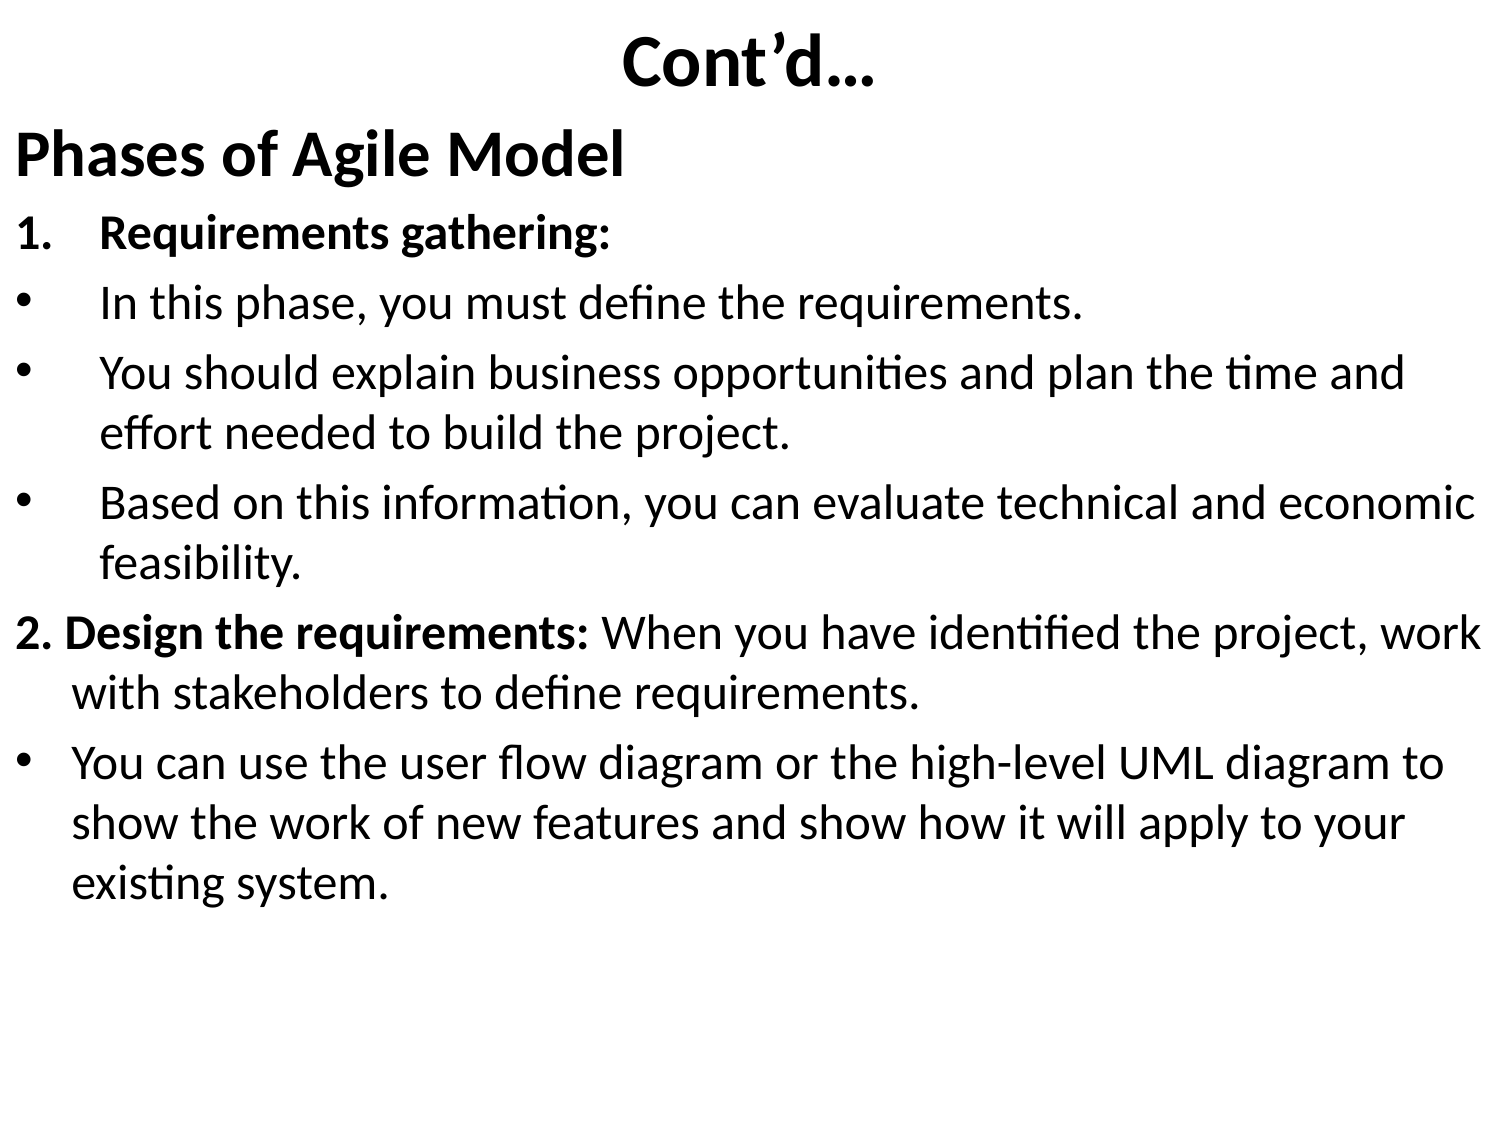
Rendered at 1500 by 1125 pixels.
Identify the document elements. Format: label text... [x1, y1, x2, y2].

title Cont’d… [0, 0, 1500, 101]
list Phases of Agile Model Requirements gathering: In this phase, you must define the requirements. You should explain business opportunities and plan the time and effort needed to build the project. Based on this information, you can evaluate technical and economic feasibility. 2. Design the requirements: When you have identified the project, work with stakeholders to define requirements. You can use the user flow diagram or the high-level UML diagram to show the work of new features and show how it will apply to your existing system. [0, 101, 1500, 1125]
